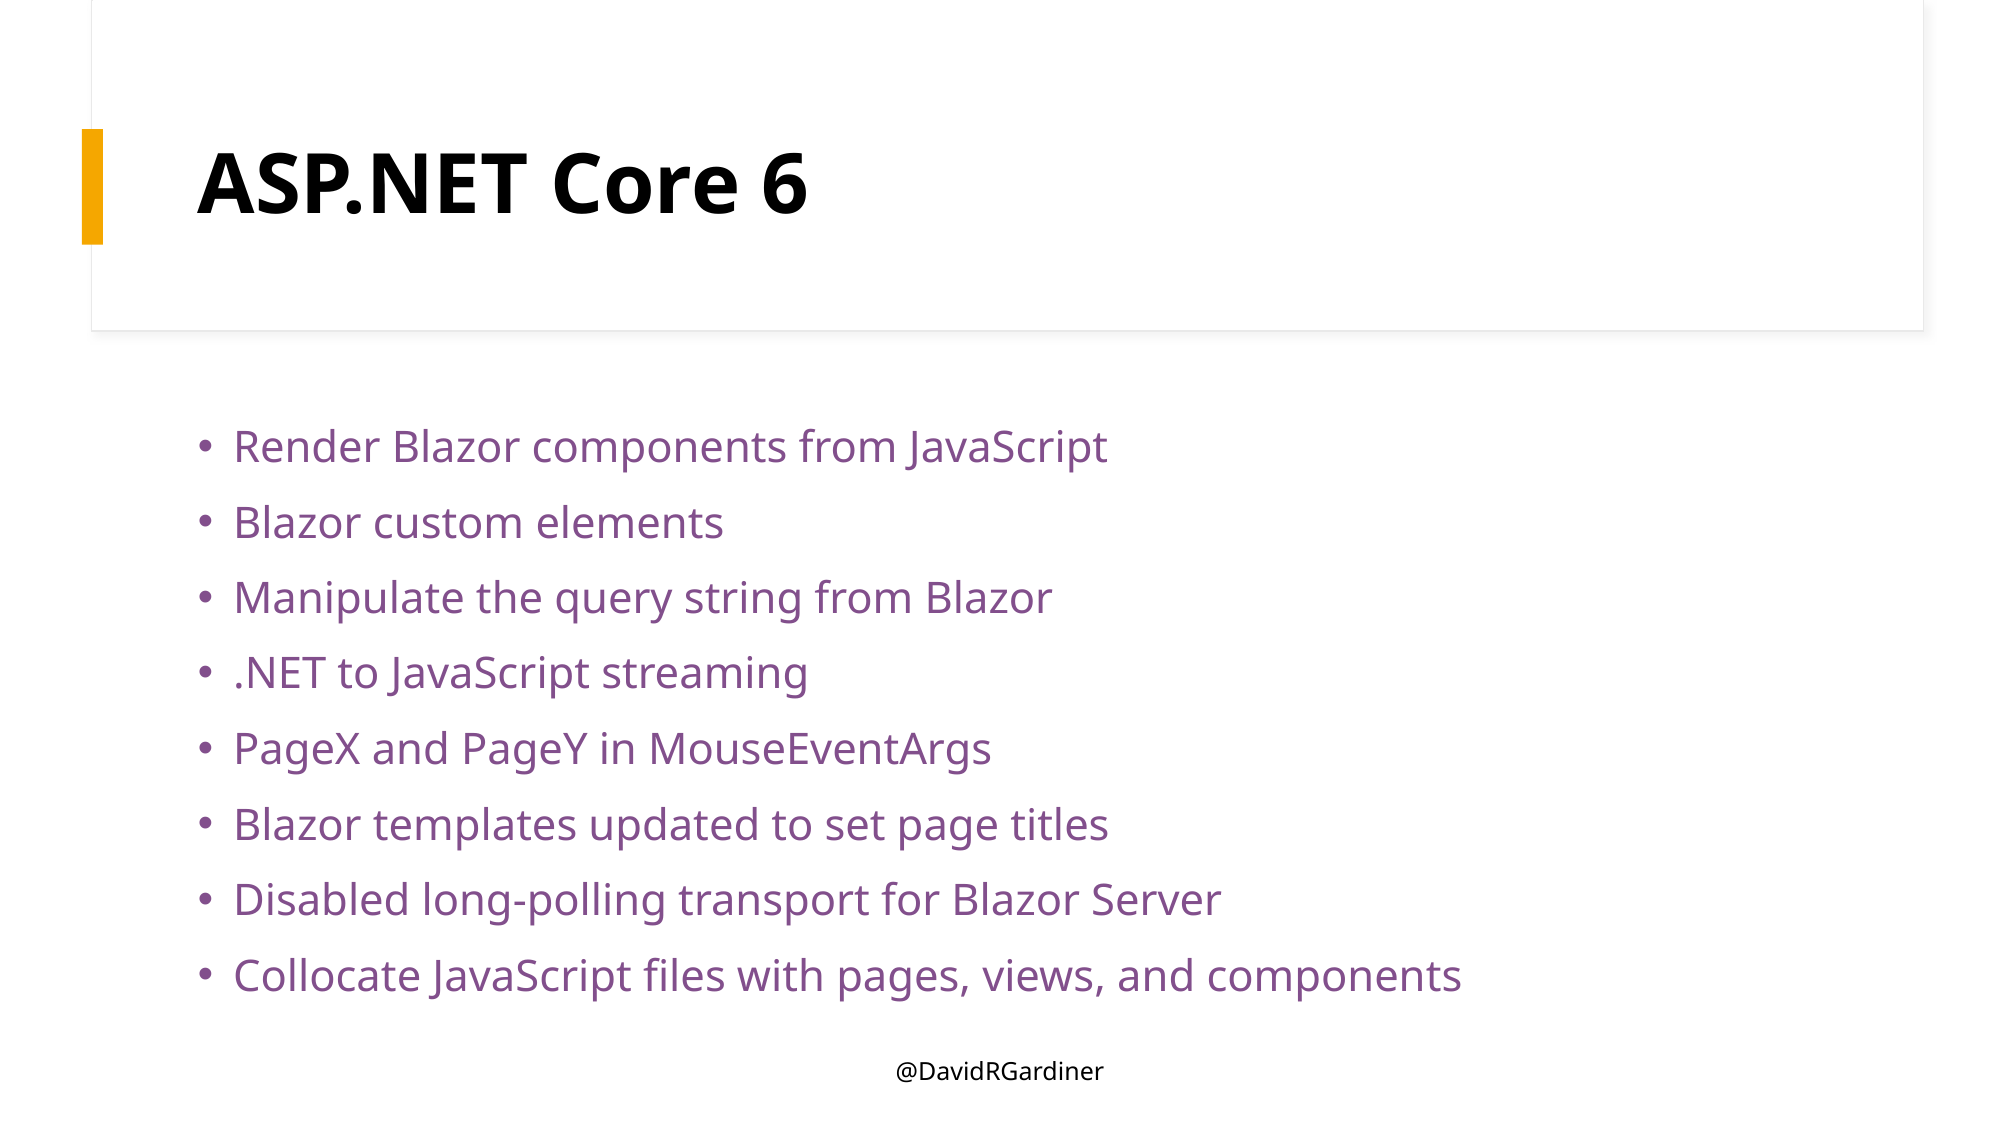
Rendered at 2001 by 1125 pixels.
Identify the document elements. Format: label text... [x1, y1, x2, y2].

list Render Blazor components from JavaScript Blazor custom elements Manipulate the query string from Blazor .NET to JavaScript streaming PageX and PageY in MouseEventArgs Blazor templates updated to set page titles Disabled long-polling transport for Blazor Server Collocate JavaScript files with pages, views, and components [183, 406, 1851, 1013]
footer @DavidRGardiner [662, 1042, 1338, 1103]
title ASP.NET Core 6 [183, 90, 1851, 284]
